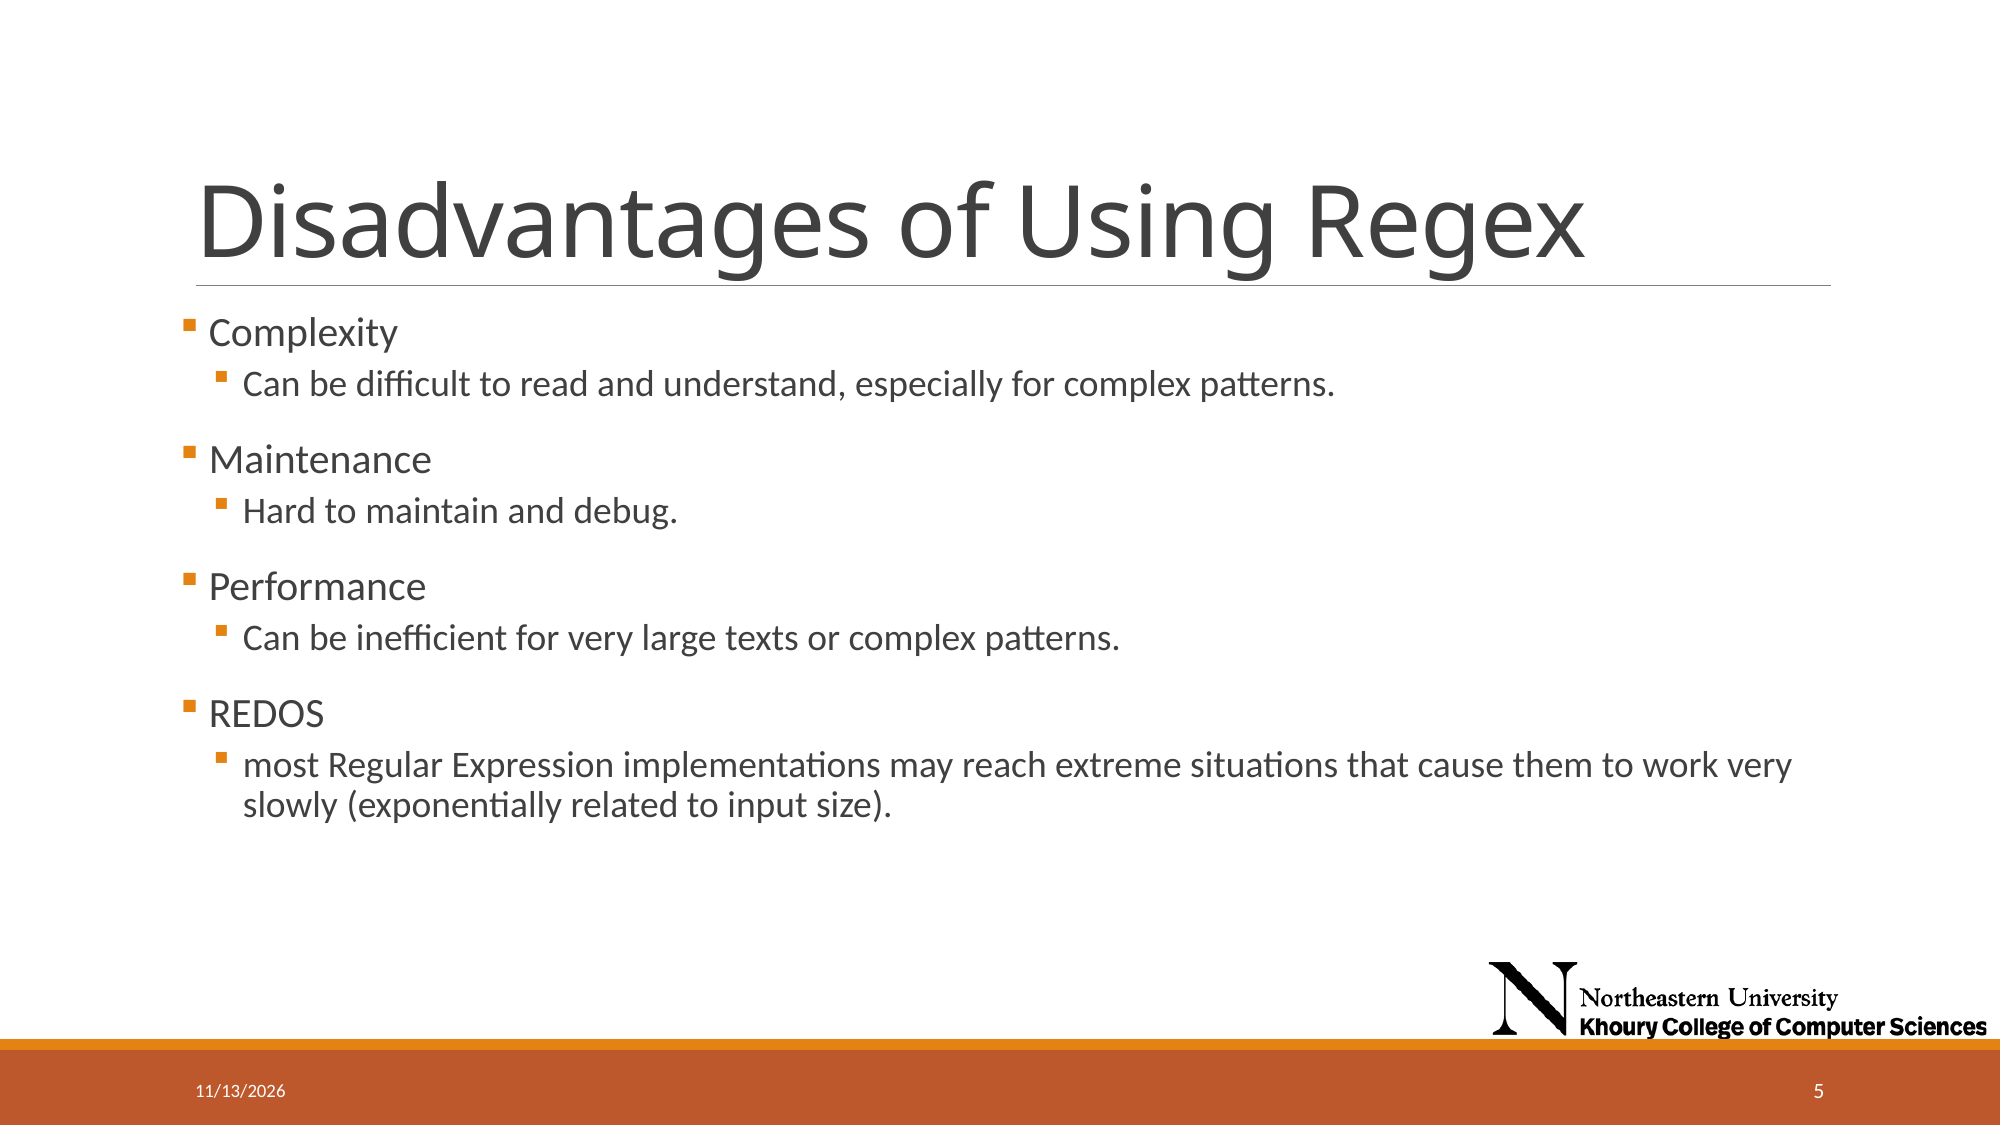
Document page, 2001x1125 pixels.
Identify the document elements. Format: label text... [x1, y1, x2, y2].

list Complexity Can be difficult to read and understand, especially for complex patterns. Maintenance Hard to maintain and debug. Performance Can be inefficient for very large texts or complex patterns. REDOS most Regular Expression implementations may reach extreme situations that cause them to work very slowly (exponentially related to input size). [180, 302, 1830, 963]
title Disadvantages of Using Regex [180, 47, 1830, 285]
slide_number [180, 1059, 586, 1120]
picture [1488, 962, 1987, 1039]
slide_number 5 [1624, 1059, 1840, 1120]
